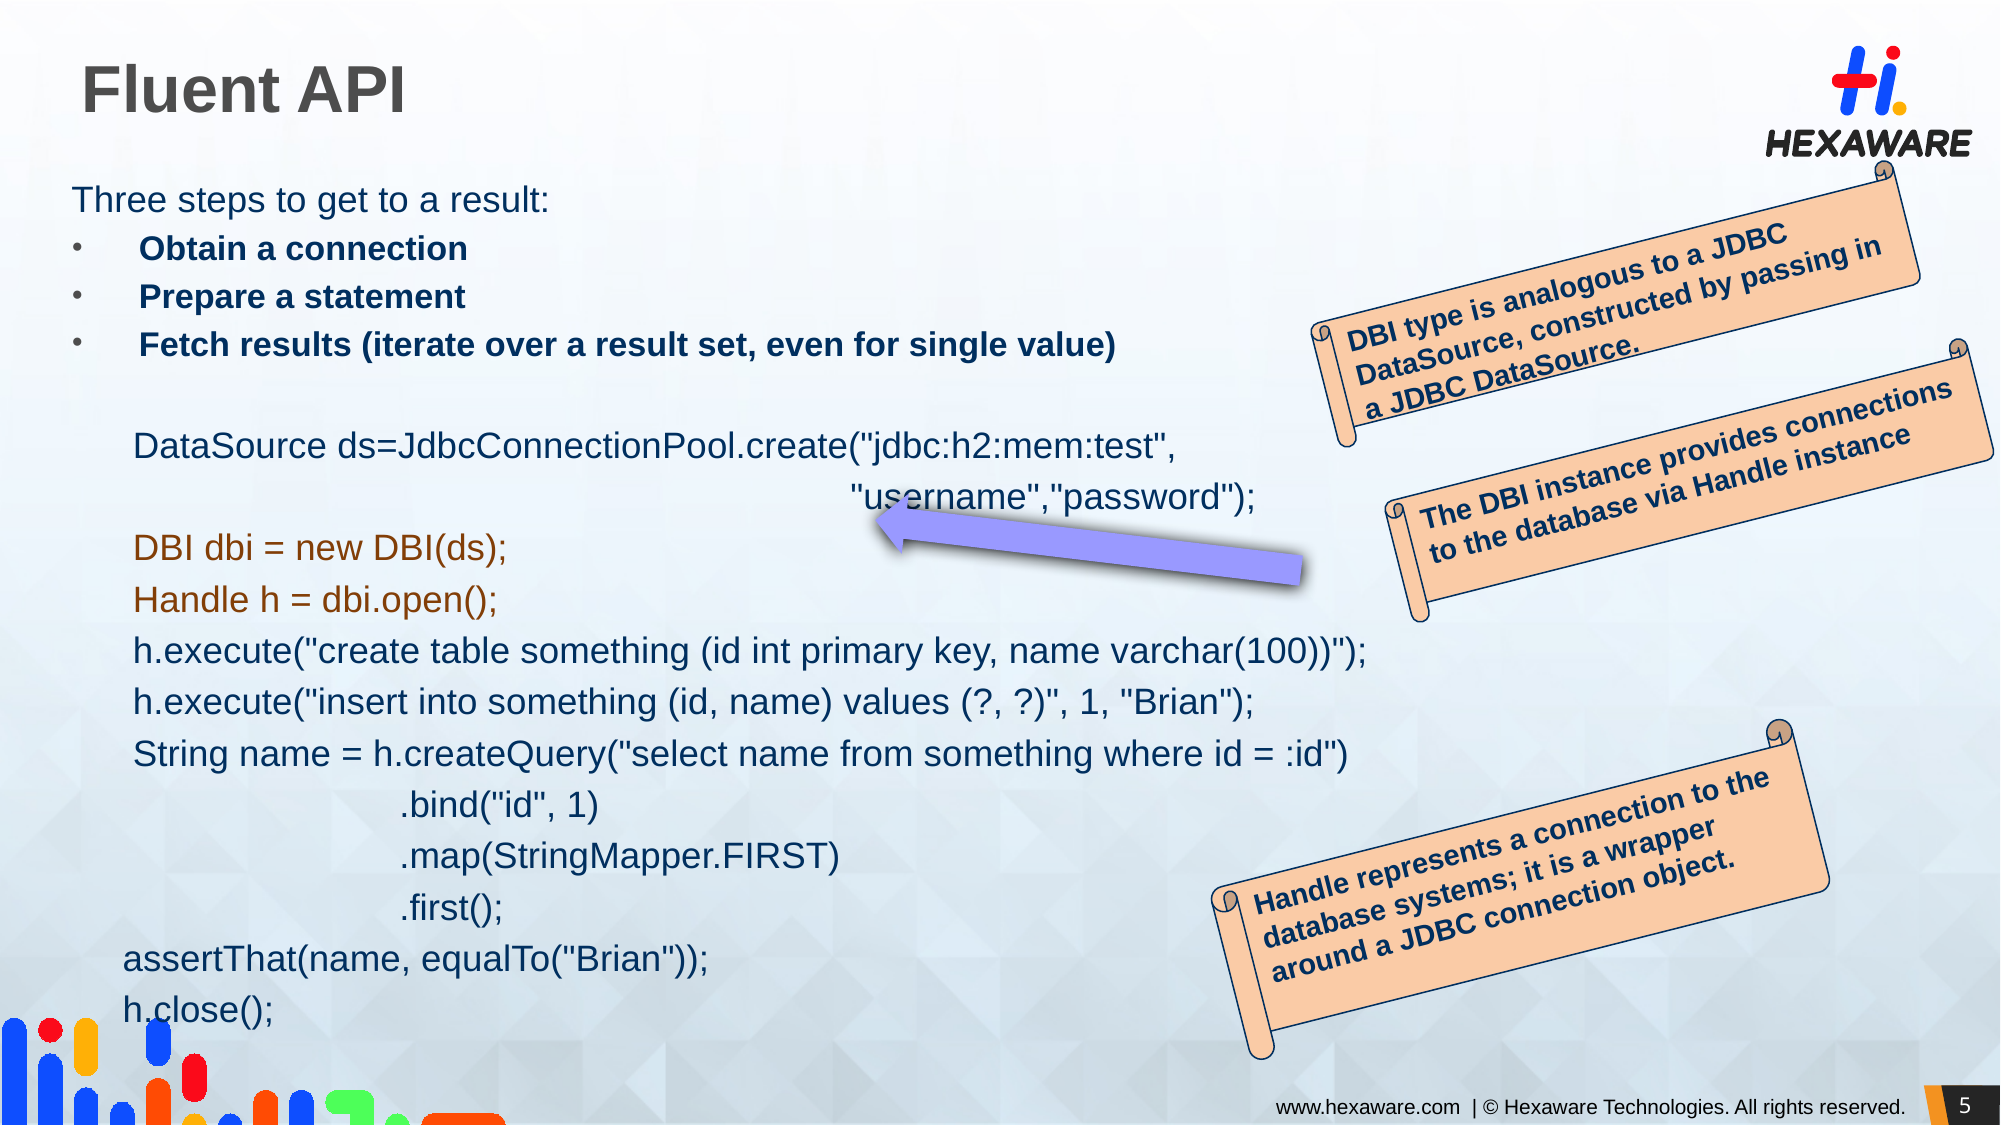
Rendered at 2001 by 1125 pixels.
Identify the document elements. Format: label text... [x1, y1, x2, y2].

picture [0, 0, 2001, 1125]
text_box Handle represents a connection to the database systems; it is a wrapper around a JDBC connection object. [1211, 719, 1830, 1060]
title Fluent API [70, 35, 1521, 136]
text_box The DBI instance provides connections to the database via Handle instance [1385, 339, 1994, 622]
text_box DBI type is analogous to a JDBC DataSource, constructed by passing in a JDBC DataSource. [1311, 161, 1920, 447]
text_box [875, 493, 1303, 586]
list Three steps to get to a result: Obtain a connection Prepare a statement Fetch results (iterate over a result set, even for single value) DataSource ds=JdbcConnectionPool.create("jdbc:h2:mem:test", "username","password"); DBI dbi = new DBI(ds); Handle h = dbi.open(); h.execute("create table something (id int primary key, name varchar(100))"); h.execute("insert into something (id, name) values (?, ?)", 1, "Brian"); String name = h.createQuery("select name from something where id = :id") .bind("id", 1) .map(StringMapper.FIRST) .first(); assertThat(name, equalTo("Brian")); h.close(); [60, 170, 1926, 1042]
